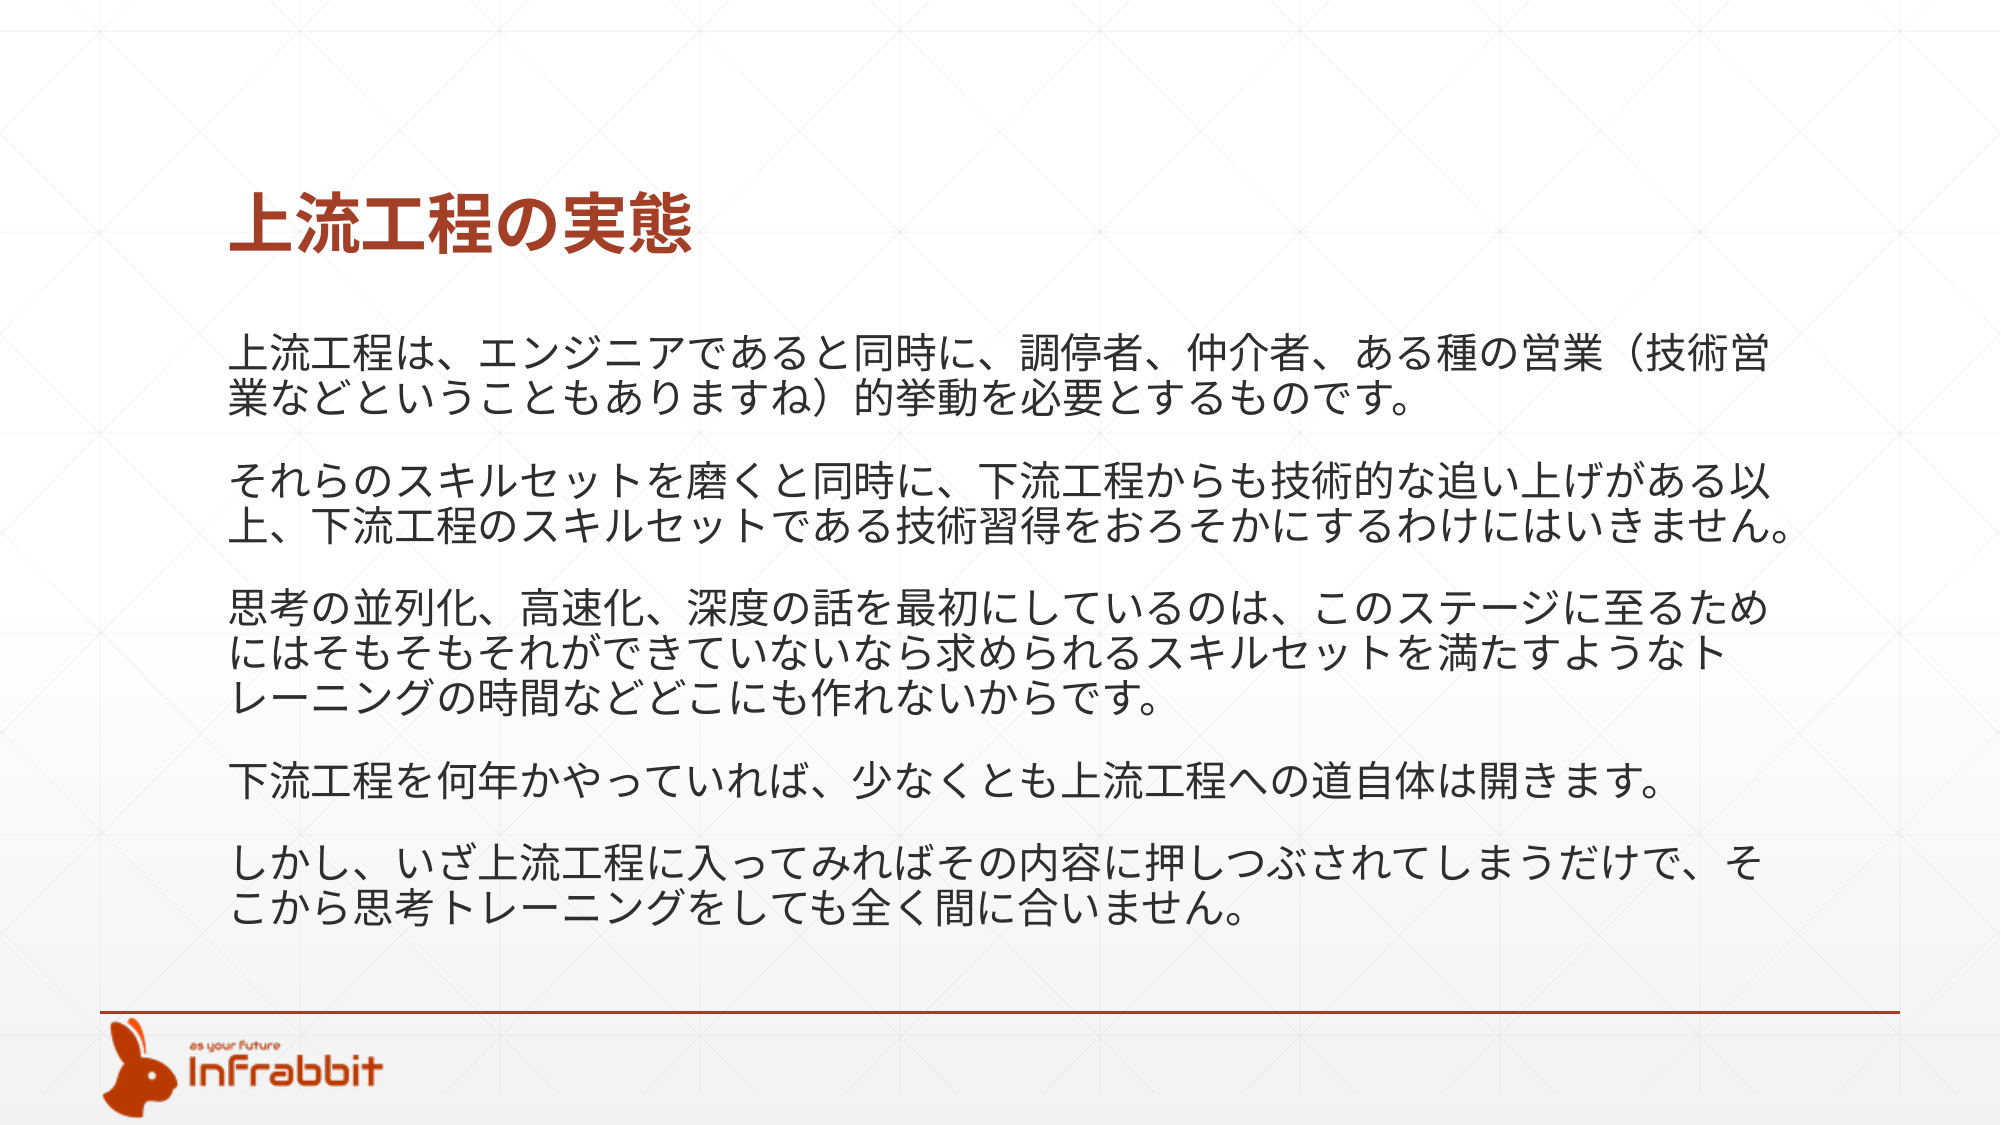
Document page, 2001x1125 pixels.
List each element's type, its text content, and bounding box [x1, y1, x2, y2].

title 上流工程の実態 [212, 82, 1788, 271]
picture [99, 1014, 387, 1122]
list 上流工程は、エンジニアであると同時に、調停者、仲介者、ある種の営業（技術営業などということもありますね）的挙動を必要とするものです。 それらのスキルセットを磨くと同時に、下流工程からも技術的な追い上げがある以上、下流工程のスキルセットである技術習得をおろそかにするわけにはいきません。 思考の並列化、高速化、深度の話を最初にしているのは、このステージに至るためにはそもそもそれができていないなら求められるスキルセットを満たすようなトレーニングの時間などどこにも作れないからです。 下流工程を何年かやっていれば、少なくとも上流工程への道自体は開きます。 しかし、いざ上流工程に入ってみればその内容に押しつぶされてしまうだけで、そこから思考トレーニングをしても全く間に合いません。 [212, 324, 1788, 950]
